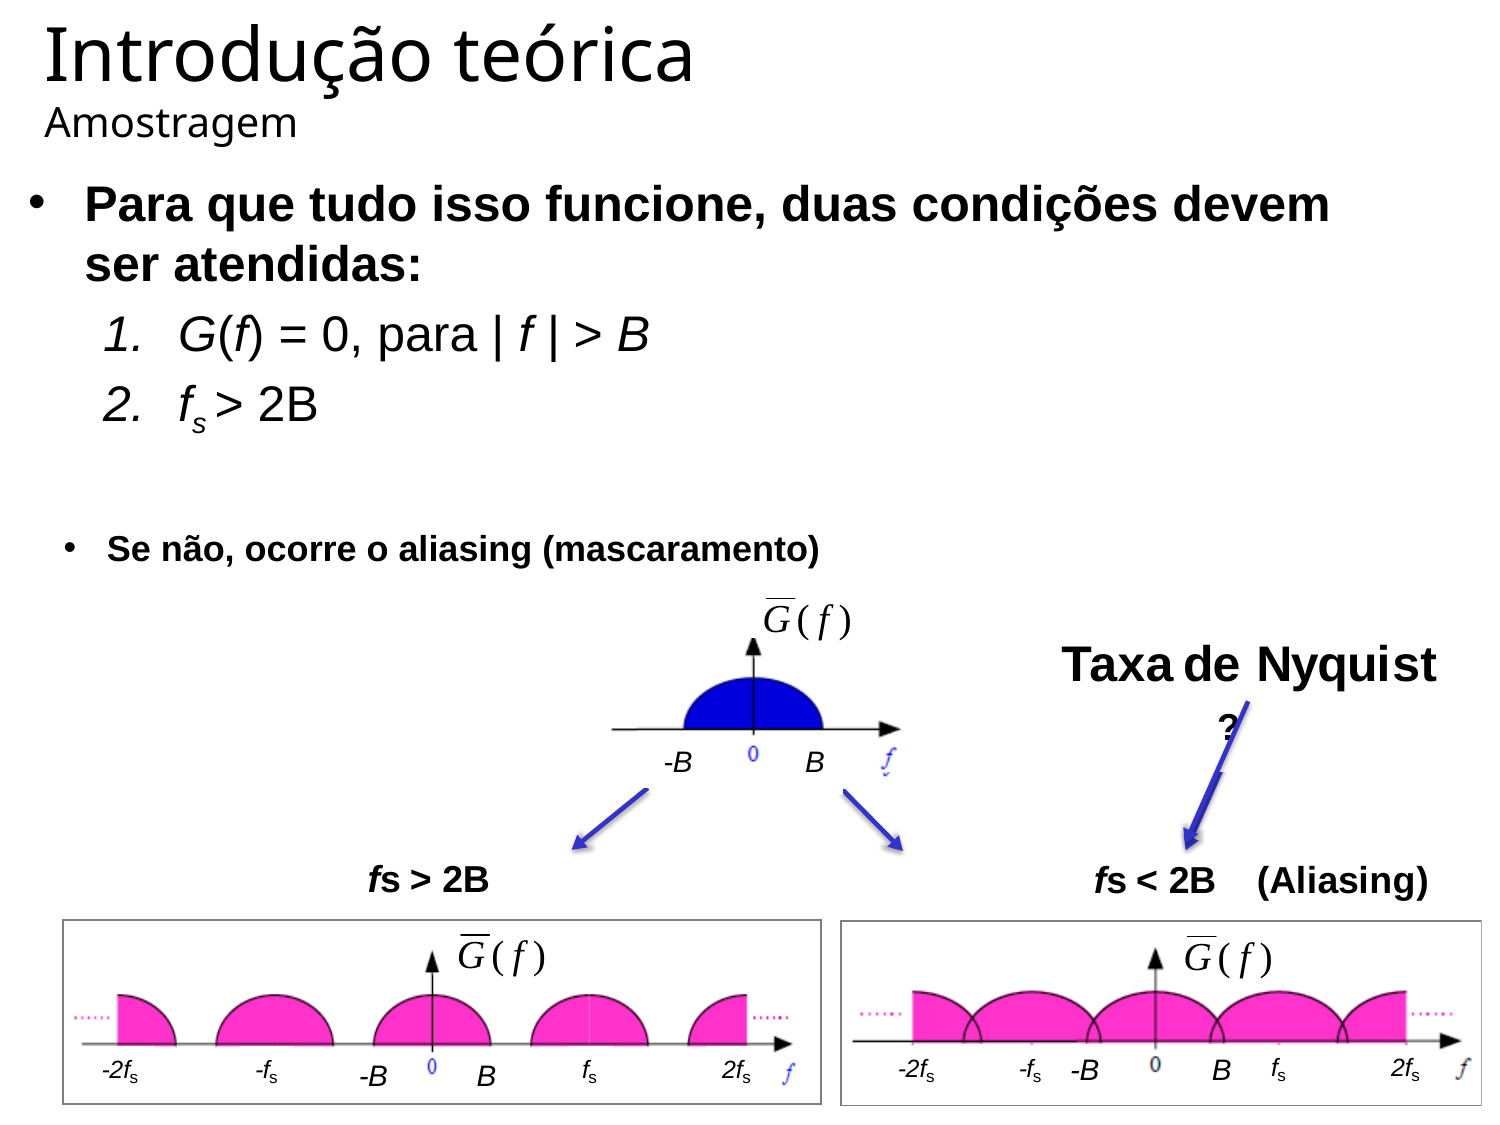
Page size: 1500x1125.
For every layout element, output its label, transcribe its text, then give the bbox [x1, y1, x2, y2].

text_box Se não, ocorre o aliasing (mascaramento) [48, 517, 1421, 577]
picture [8, 587, 1482, 1125]
text_box Para que tudo isso funcione, duas condições devem ser atendidas: G(f) = 0, para | f | > B fs > 2B [13, 163, 1348, 259]
title Introdução teórica Amostragem [29, 7, 1393, 146]
